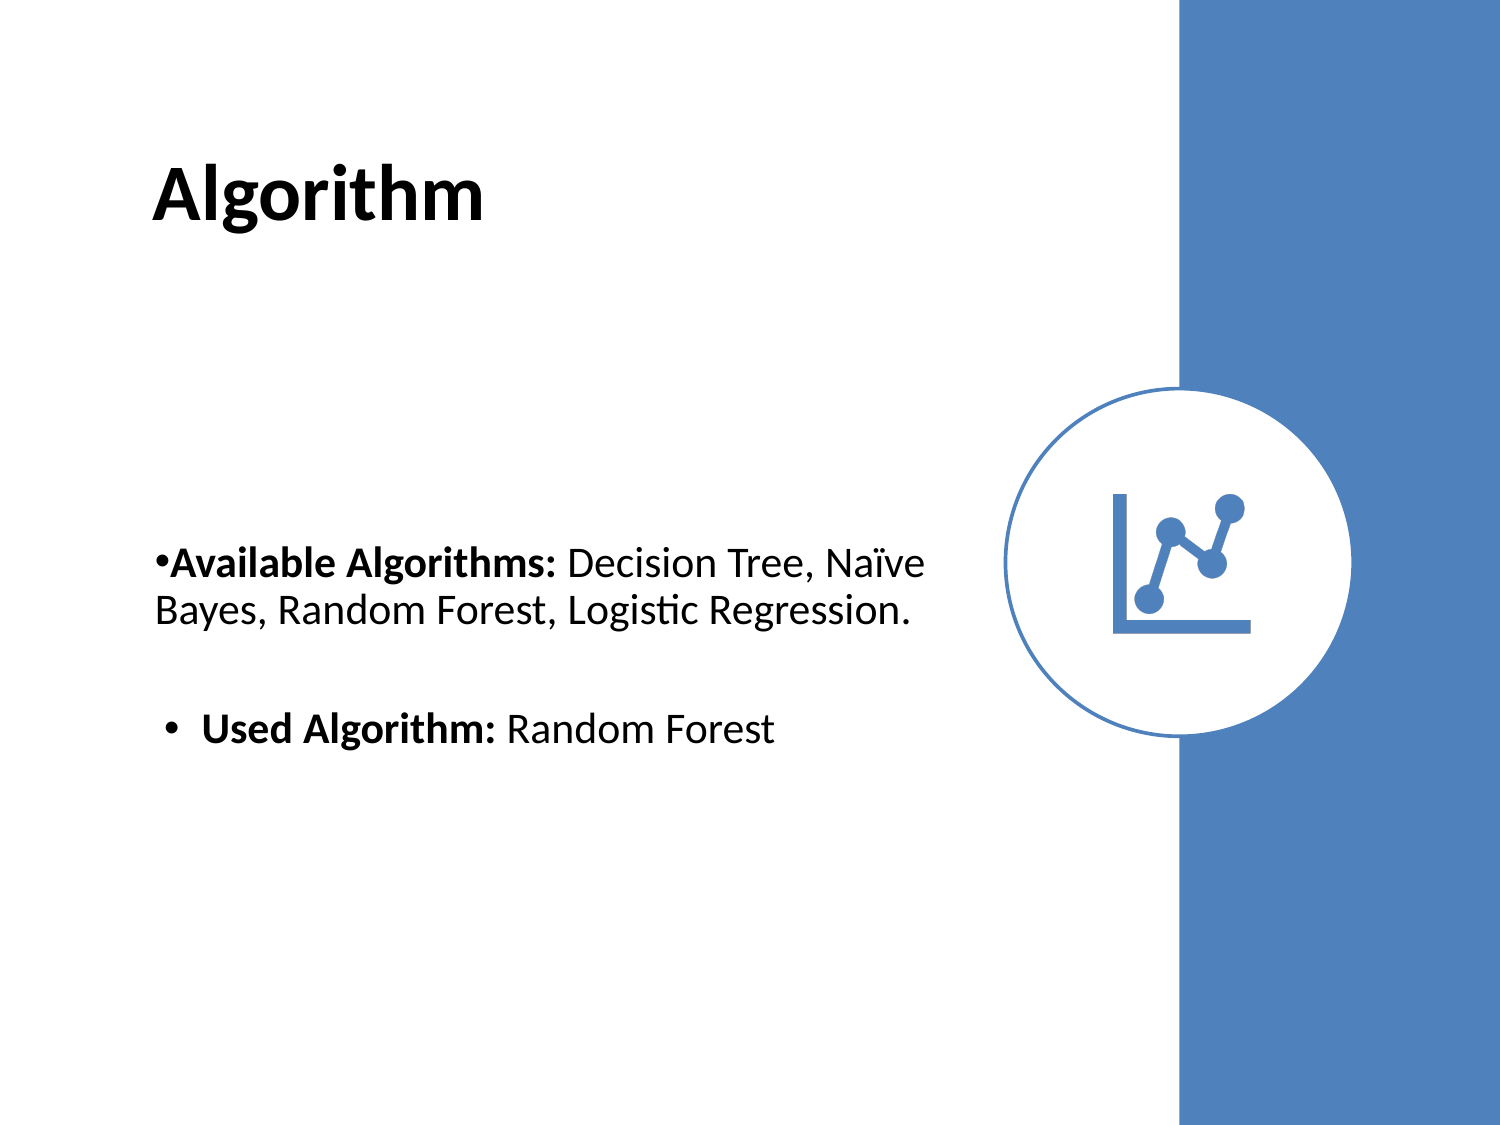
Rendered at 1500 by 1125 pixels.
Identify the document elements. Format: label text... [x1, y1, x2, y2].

text_box [1177, 0, 1500, 1125]
text_box [1003, 386, 1356, 739]
title Algorithm [137, 112, 1058, 276]
text_box Available Algorithms: Decision Tree, Naïve Bayes, Random Forest, Logistic Regression. Used Algorithm: Random Forest [139, 365, 966, 987]
picture [1086, 469, 1275, 658]
